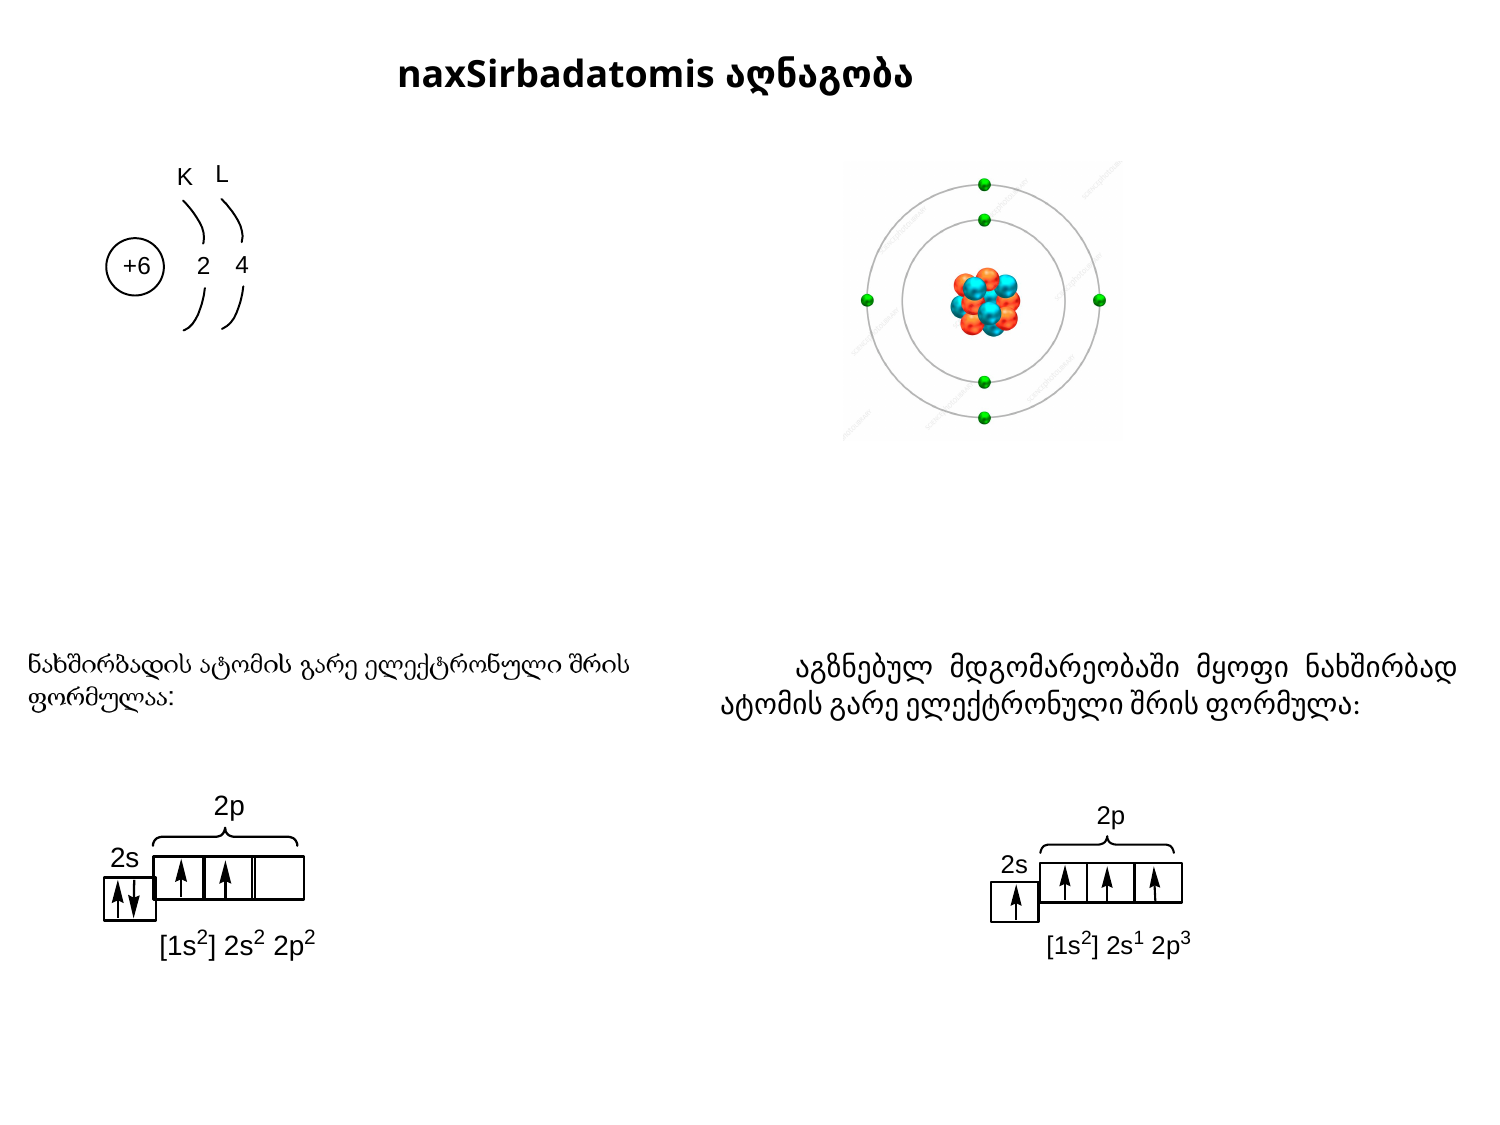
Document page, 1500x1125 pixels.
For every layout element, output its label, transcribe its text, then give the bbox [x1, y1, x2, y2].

picture [11, 614, 733, 730]
text_box naxSirbadatomis აღნაგობა [301, 42, 1010, 159]
picture [843, 161, 1123, 441]
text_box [982, 799, 1196, 965]
text_box აგზნებულ მდგომარეობაში მყოფი ნახშირბად ატომის გარე ელექტრონული შრის ფორმულა: [738, 638, 1474, 729]
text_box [95, 788, 322, 967]
picture [100, 158, 254, 336]
